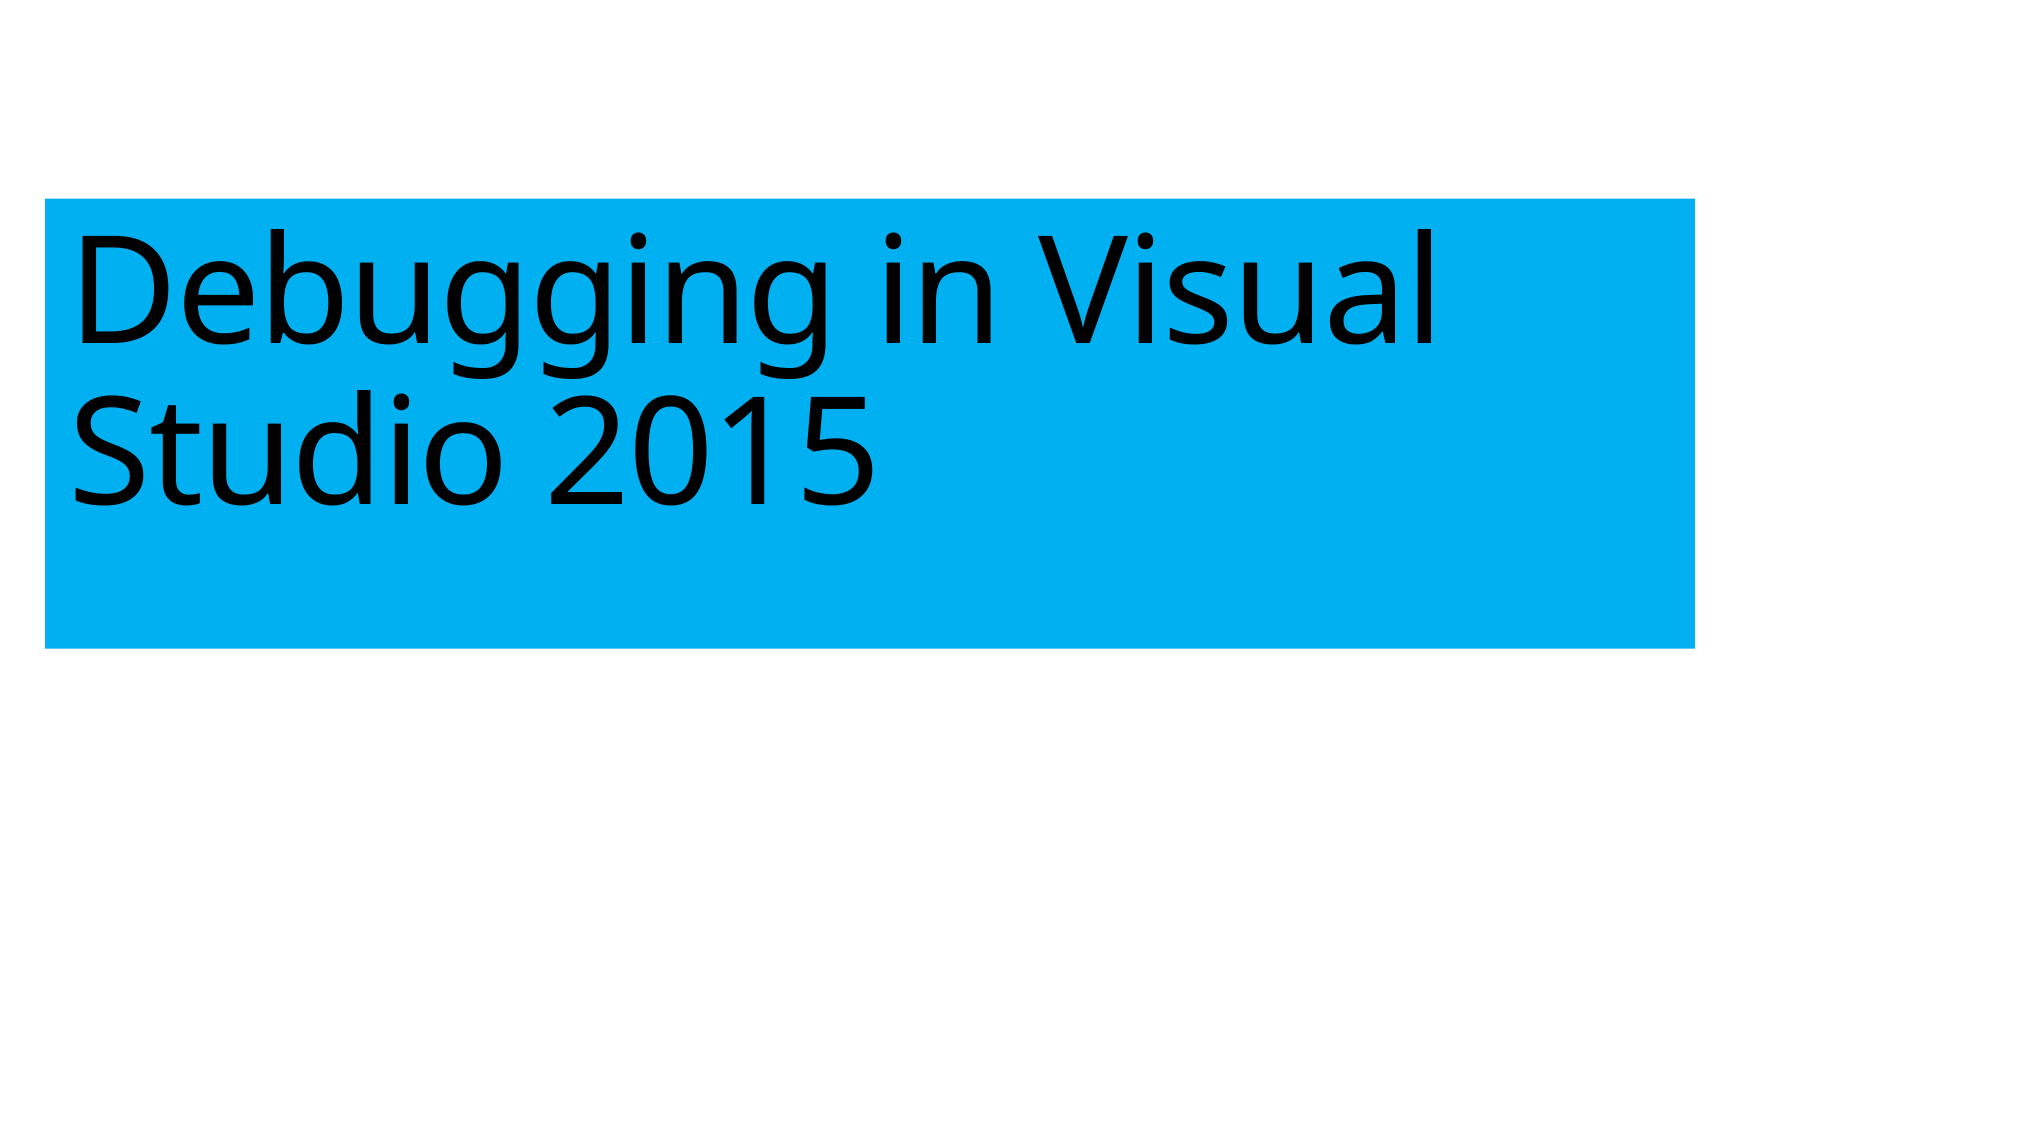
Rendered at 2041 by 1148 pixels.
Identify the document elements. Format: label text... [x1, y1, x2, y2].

title Debugging in Visual Studio 2015 [45, 198, 1695, 650]
